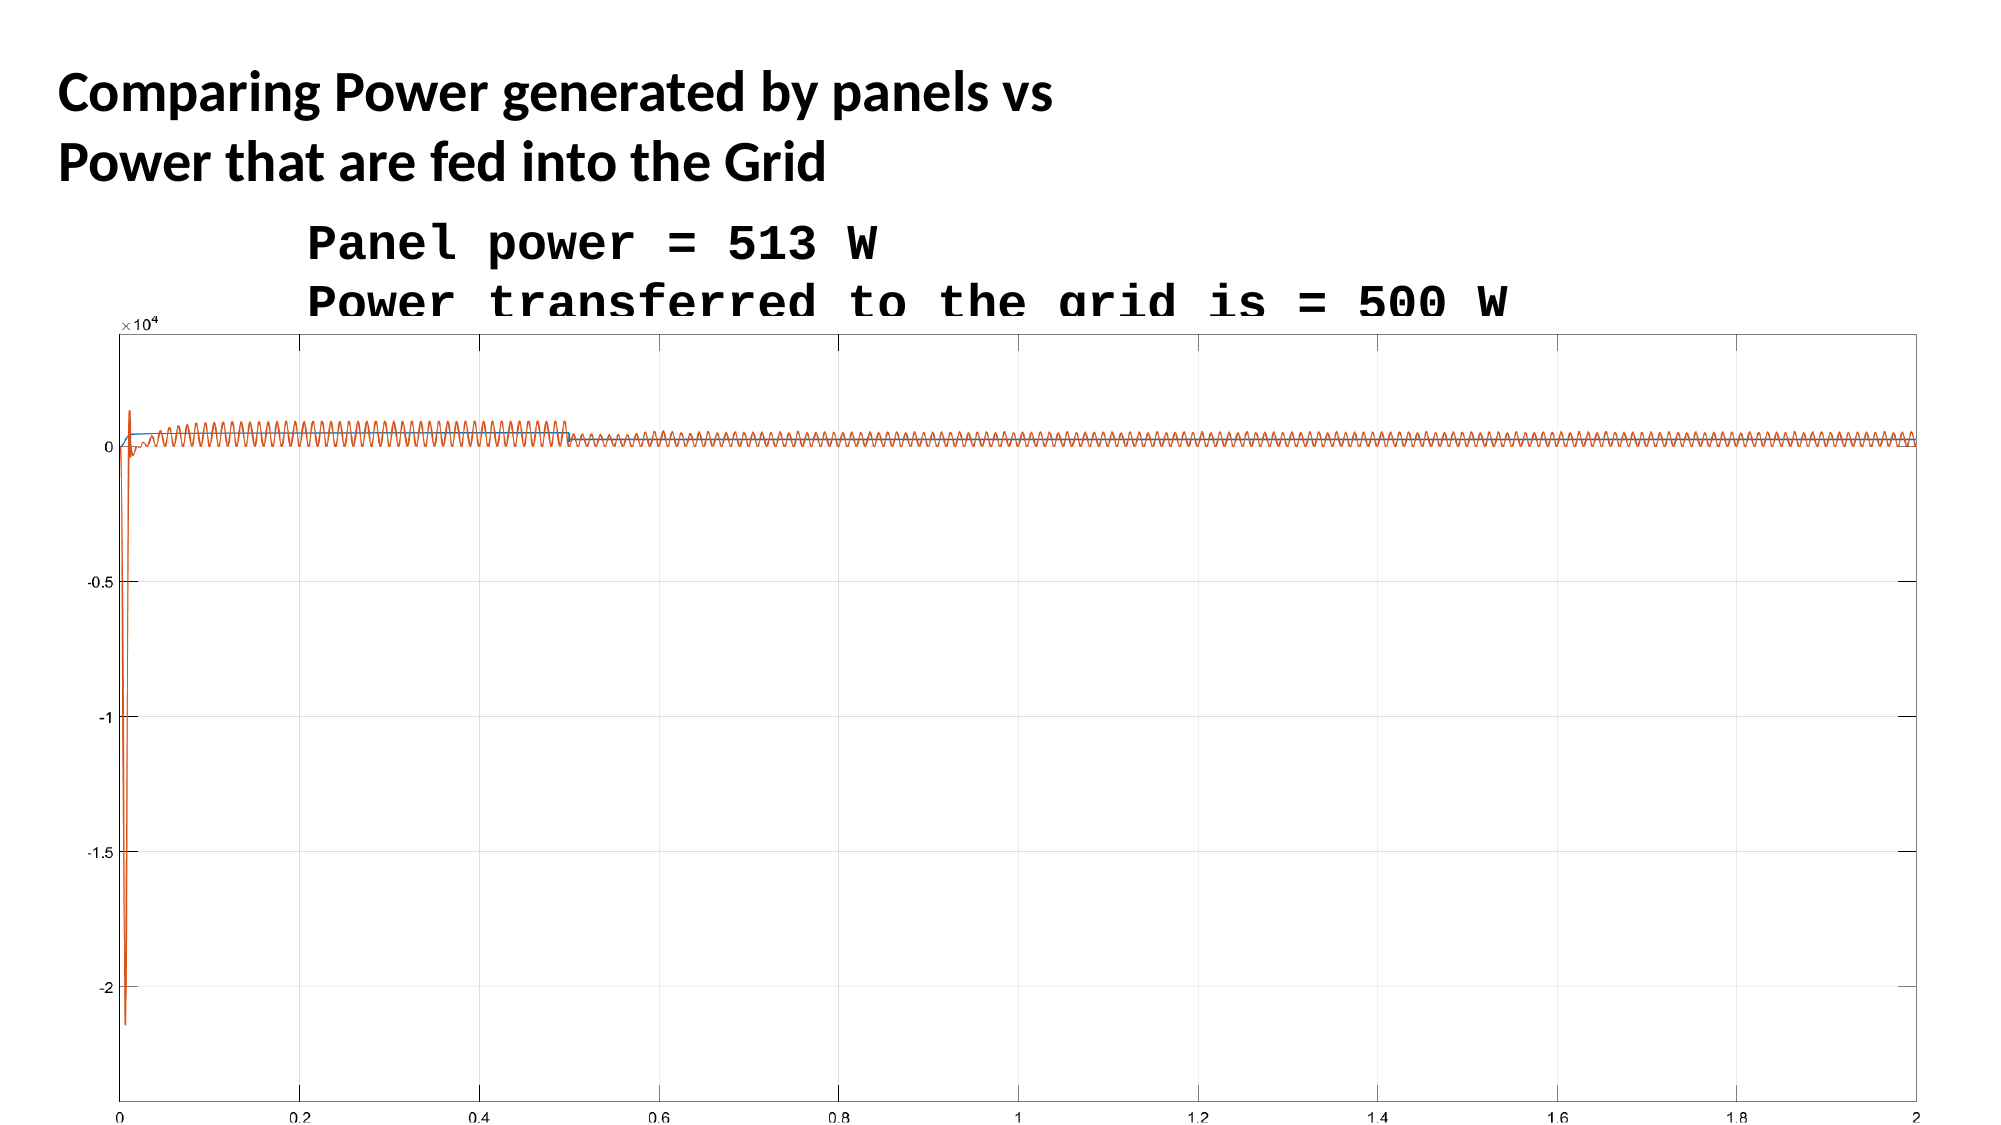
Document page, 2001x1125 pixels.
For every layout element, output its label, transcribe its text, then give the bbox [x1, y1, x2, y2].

picture [88, 316, 1933, 1125]
text_box Panel power = 513 W Power transferred to the grid is = 500 W [292, 202, 2000, 387]
text_box Comparing Power generated by panels vs Power that are fed into the Grid [43, 45, 1228, 201]
